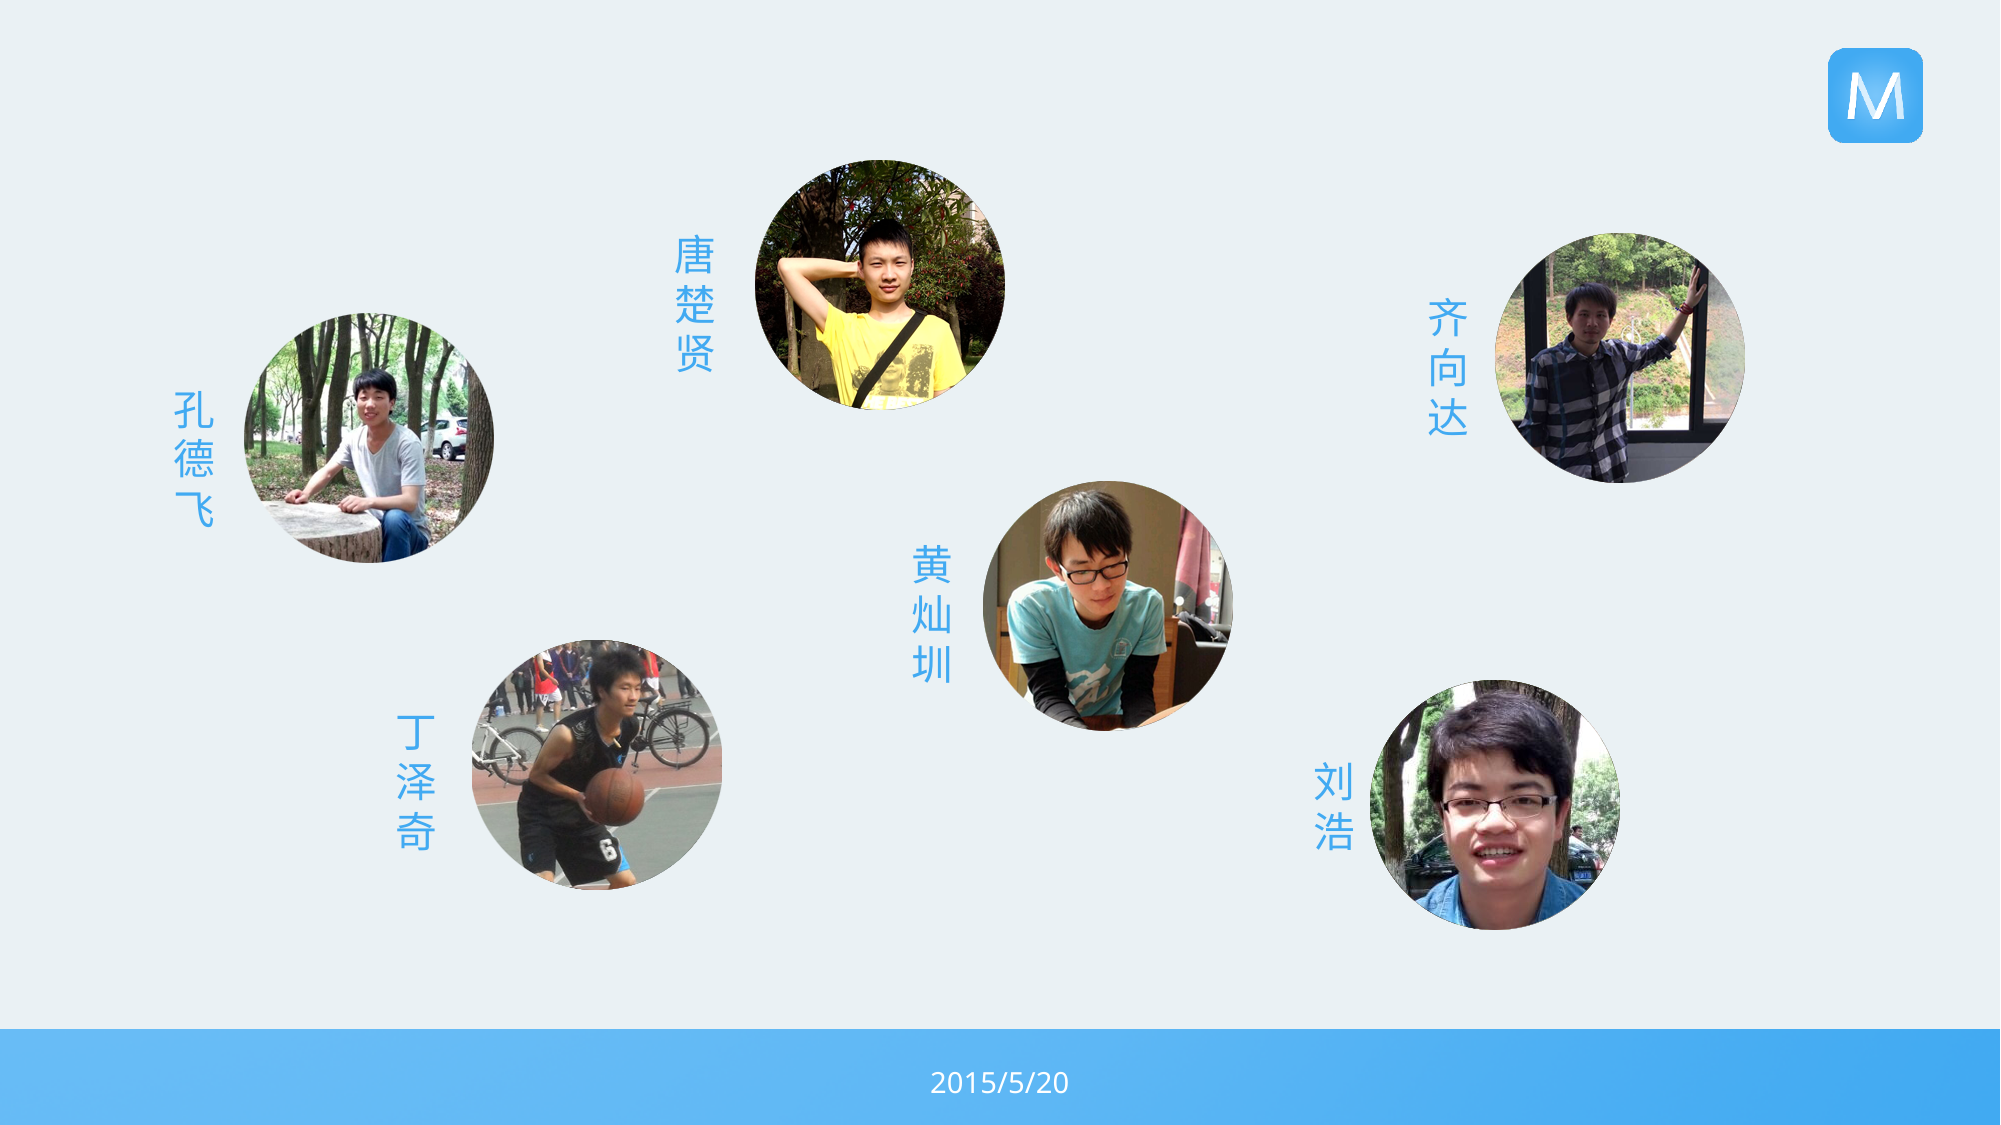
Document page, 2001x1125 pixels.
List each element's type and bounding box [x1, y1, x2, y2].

text_box [659, 160, 1006, 410]
text_box [1297, 679, 1621, 930]
text_box [158, 313, 494, 564]
text_box [380, 640, 722, 890]
text_box [1412, 232, 1745, 483]
text_box [896, 481, 1234, 731]
picture [0, 0, 2000, 1125]
